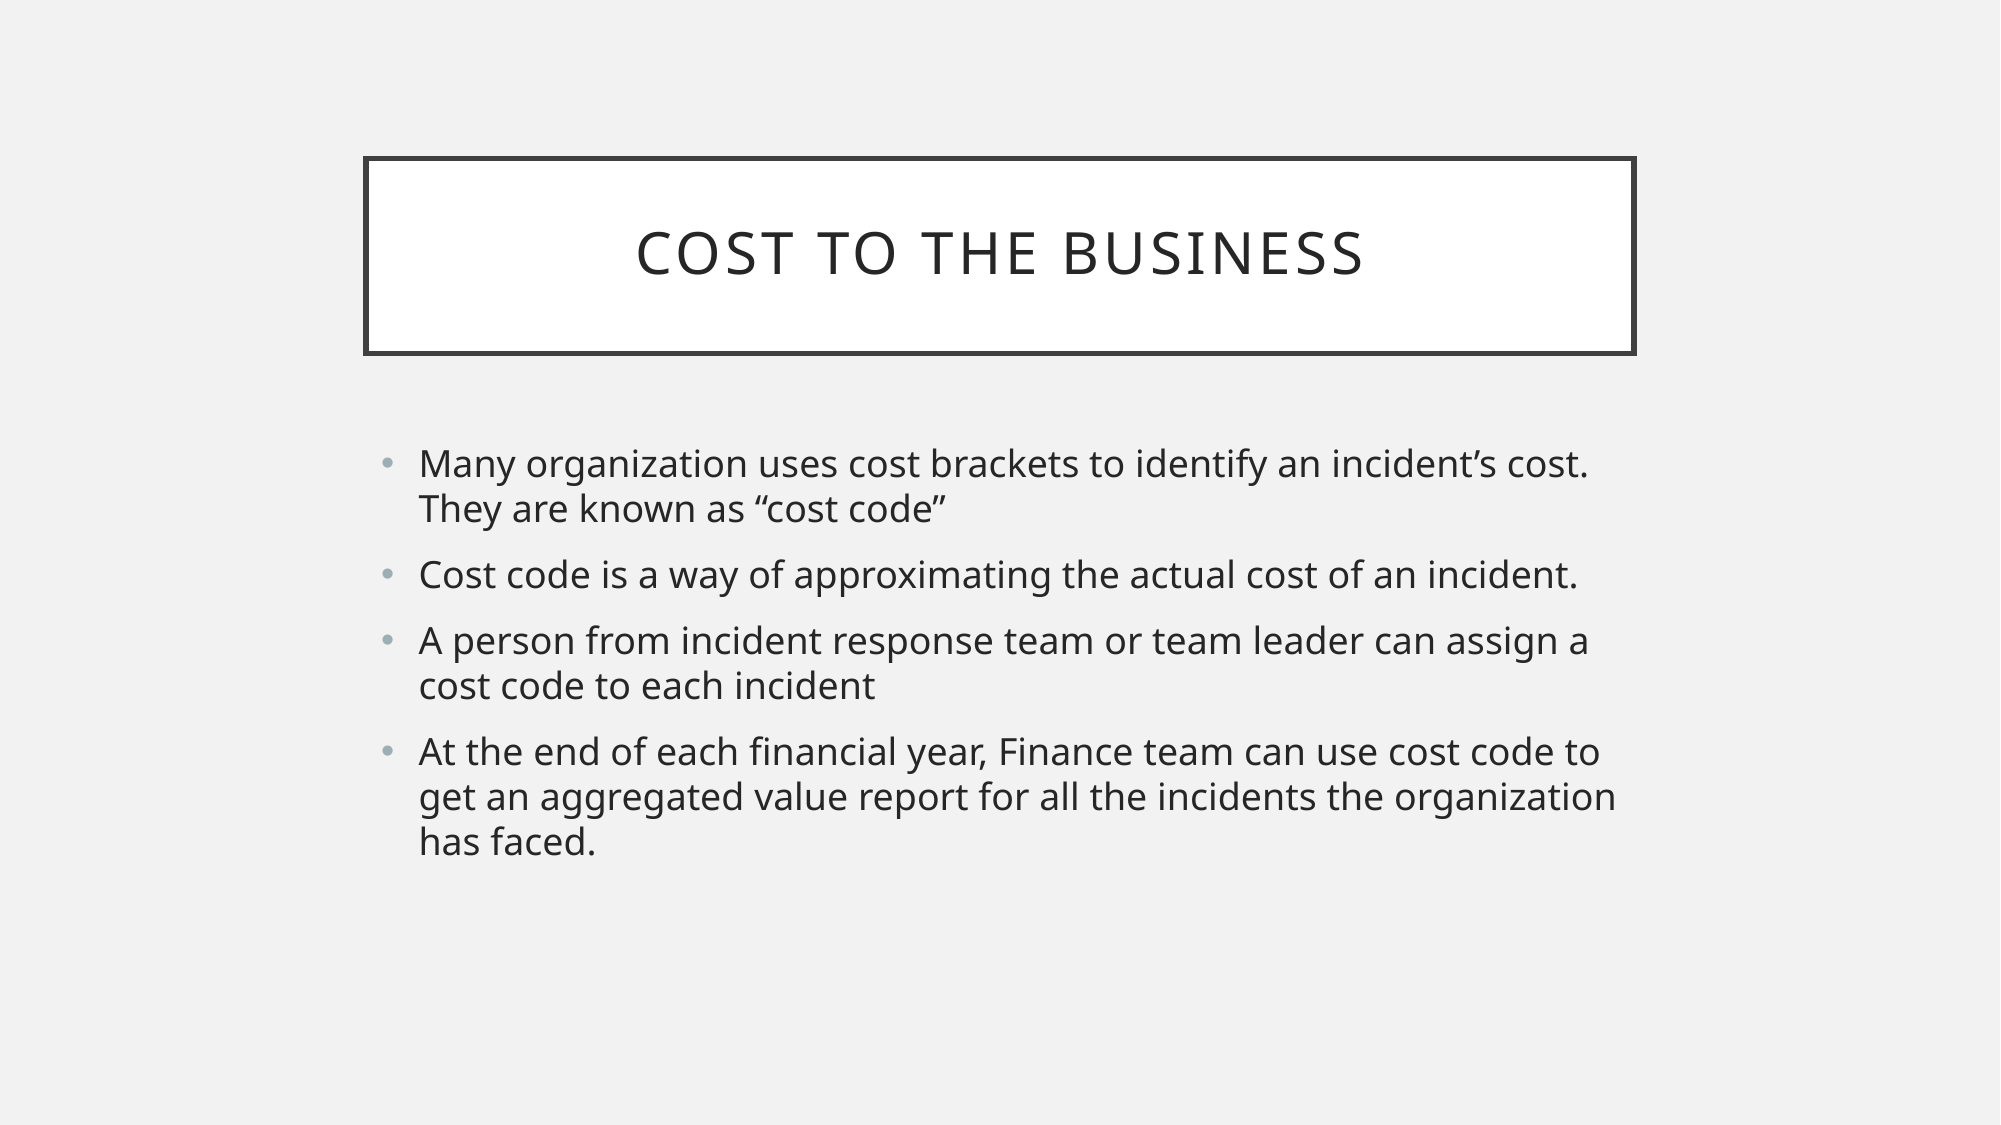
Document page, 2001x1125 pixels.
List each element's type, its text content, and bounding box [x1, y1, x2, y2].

title Cost to the business [363, 156, 1637, 356]
list Many organization uses cost brackets to identify an incident’s cost. They are known as “cost code” Cost code is a way of approximating the actual cost of an incident. A person from incident response team or team leader can assign a cost code to each incident At the end of each financial year, Finance team can use cost code to get an aggregated value report for all the incidents the organization has faced. [366, 432, 1634, 942]
